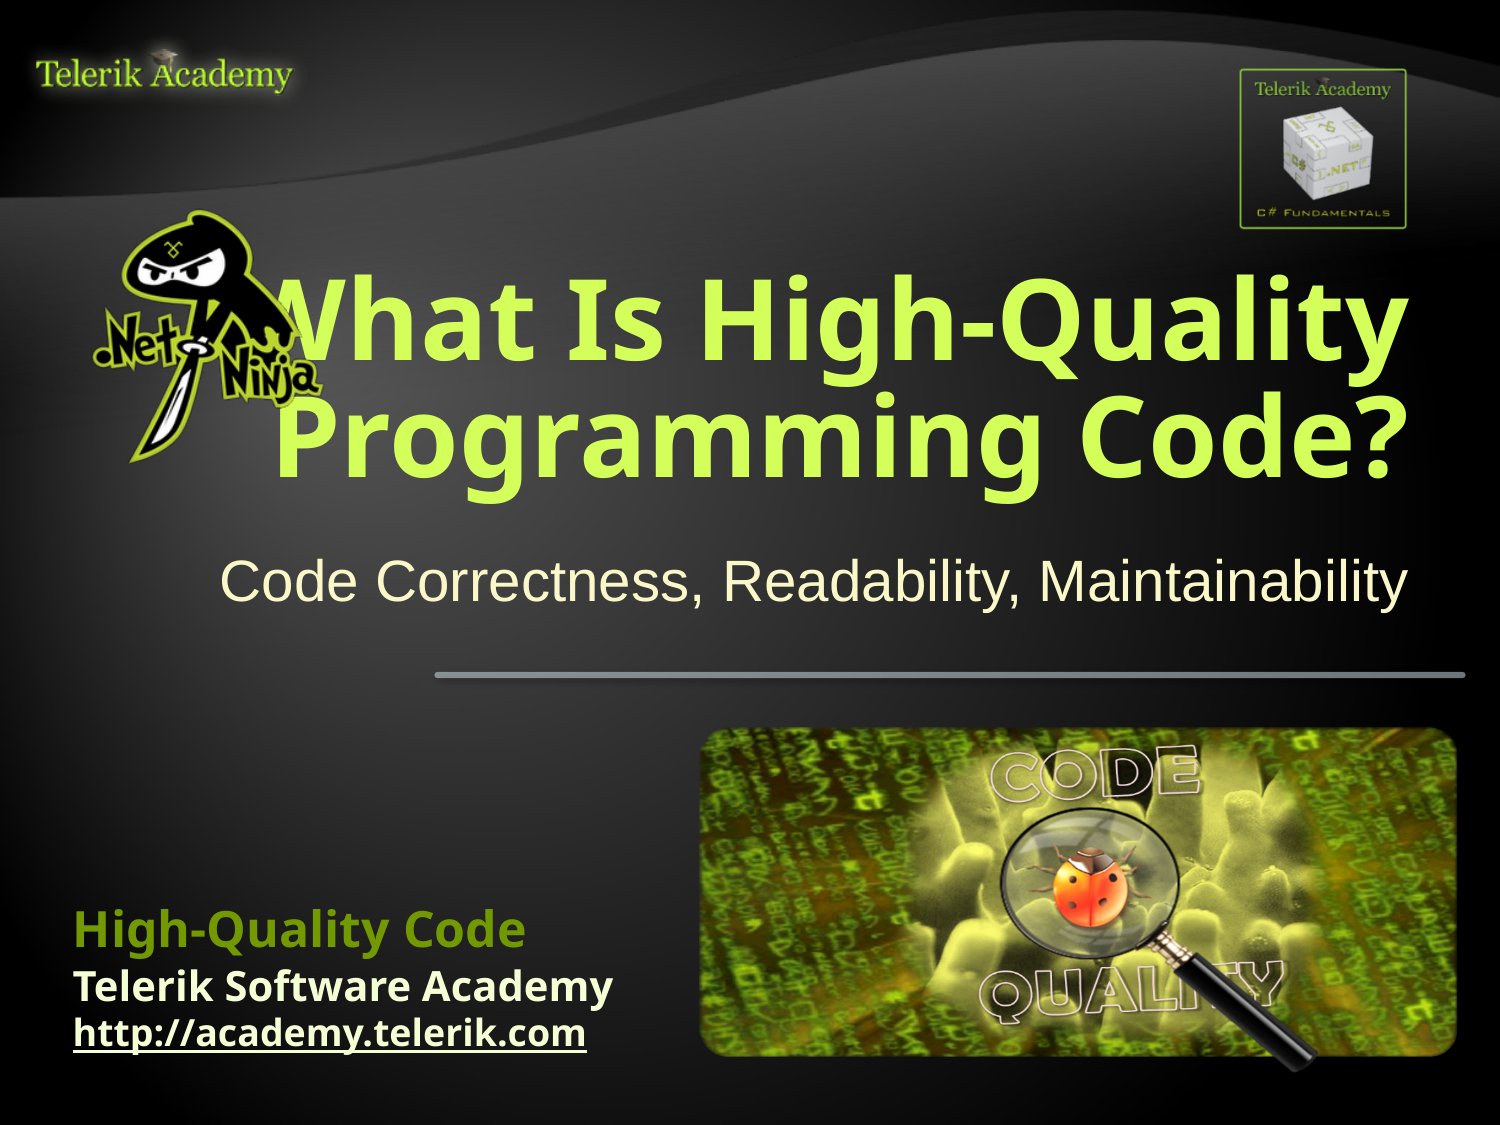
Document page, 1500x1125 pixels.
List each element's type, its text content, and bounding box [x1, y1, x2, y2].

list Telerik Software Academy [57, 967, 692, 1001]
picture [0, 0, 1500, 1125]
list High-Quality Code [57, 890, 692, 967]
list http://academy.telerik.com [57, 1001, 695, 1063]
title What Is High-Quality Programming Code? [75, 249, 1425, 500]
subtitle Code Correctness, Readability, Maintainability [75, 531, 1425, 625]
